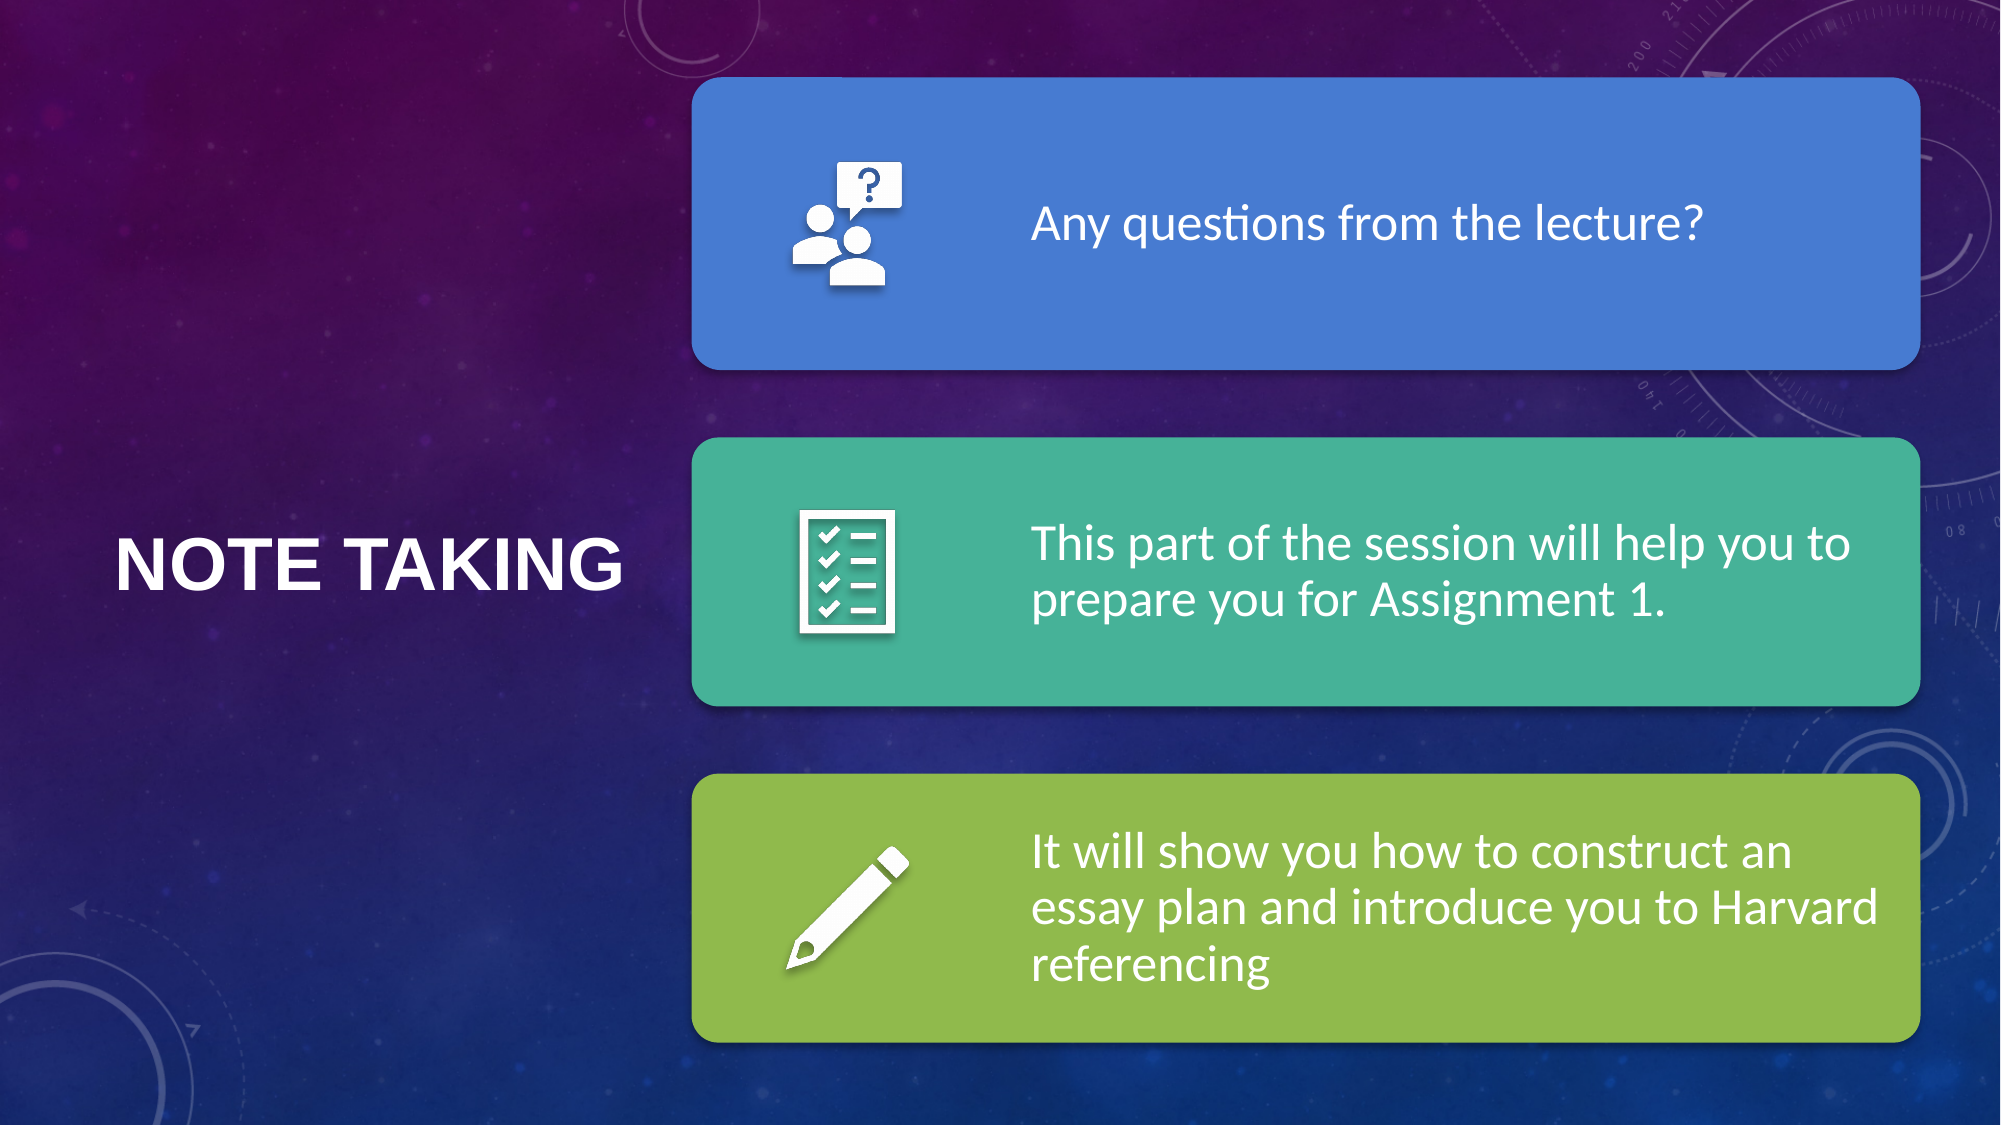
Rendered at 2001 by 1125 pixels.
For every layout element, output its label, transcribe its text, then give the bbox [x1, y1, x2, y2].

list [691, 76, 1921, 1043]
title Note taking [99, 166, 650, 954]
picture [0, 0, 2001, 1125]
